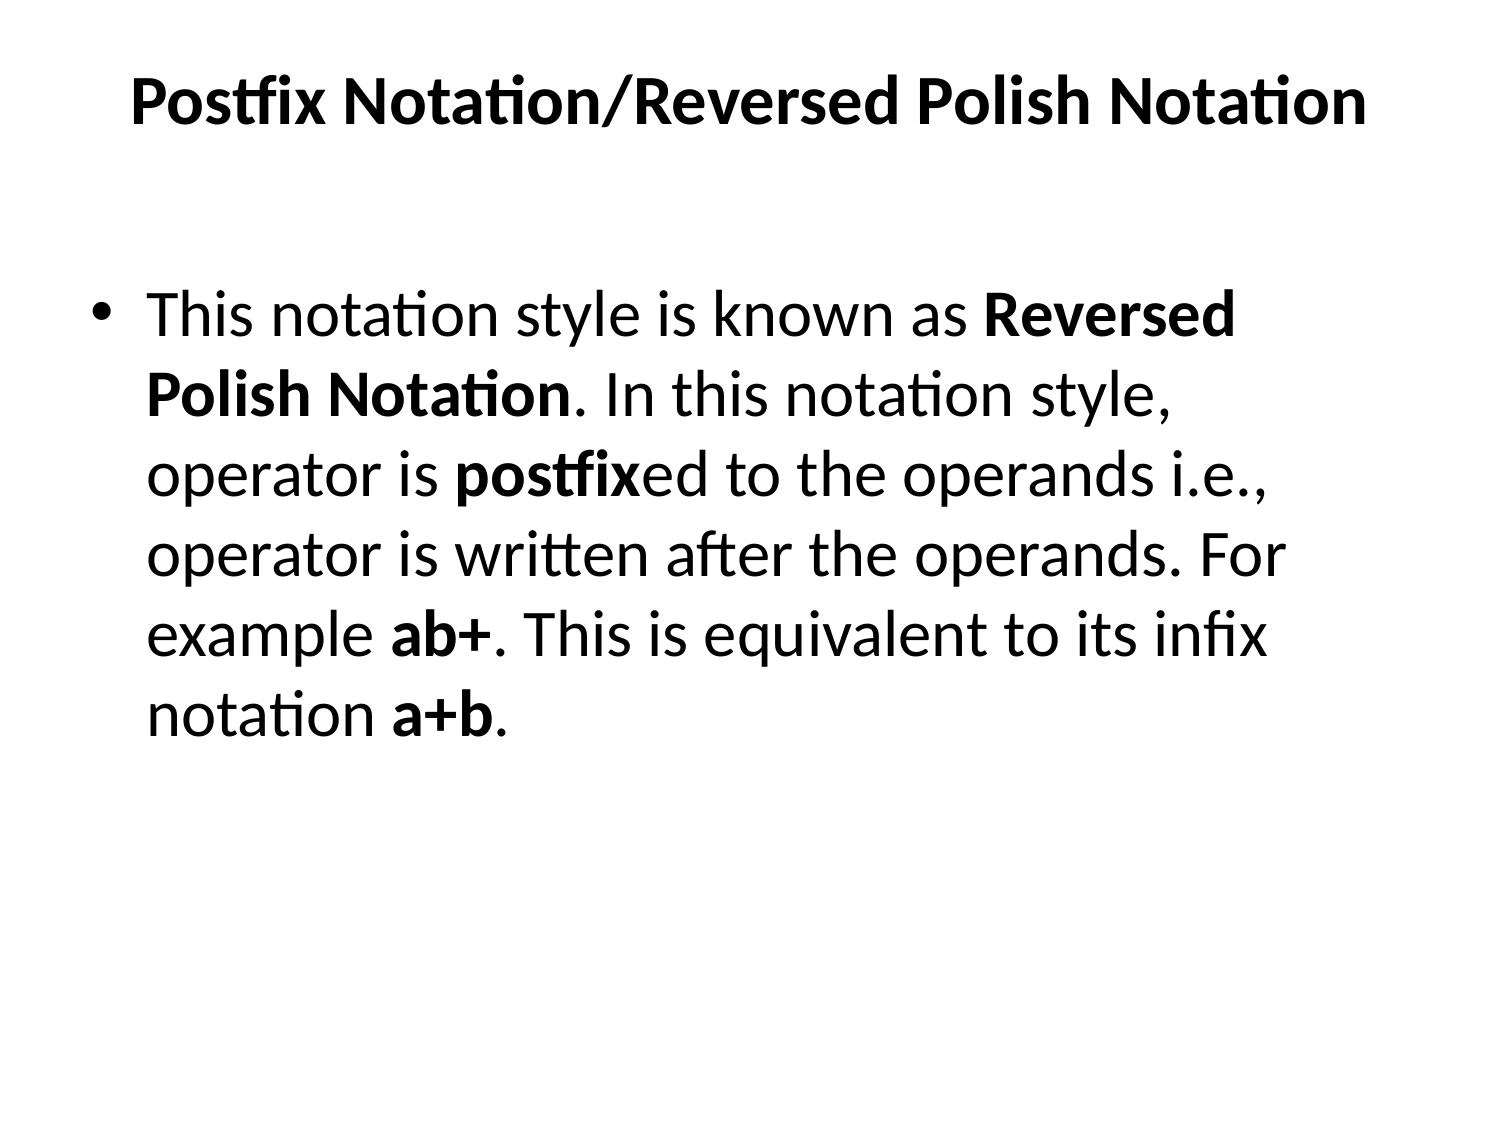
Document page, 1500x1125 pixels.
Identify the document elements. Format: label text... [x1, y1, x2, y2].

title Postfix Notation/Reversed Polish Notation [75, 45, 1425, 233]
list This notation style is known as Reversed Polish Notation. In this notation style, operator is postfixed to the operands i.e., operator is written after the operands. For example ab+. This is equivalent to its infix notation a+b. [75, 262, 1425, 1005]
